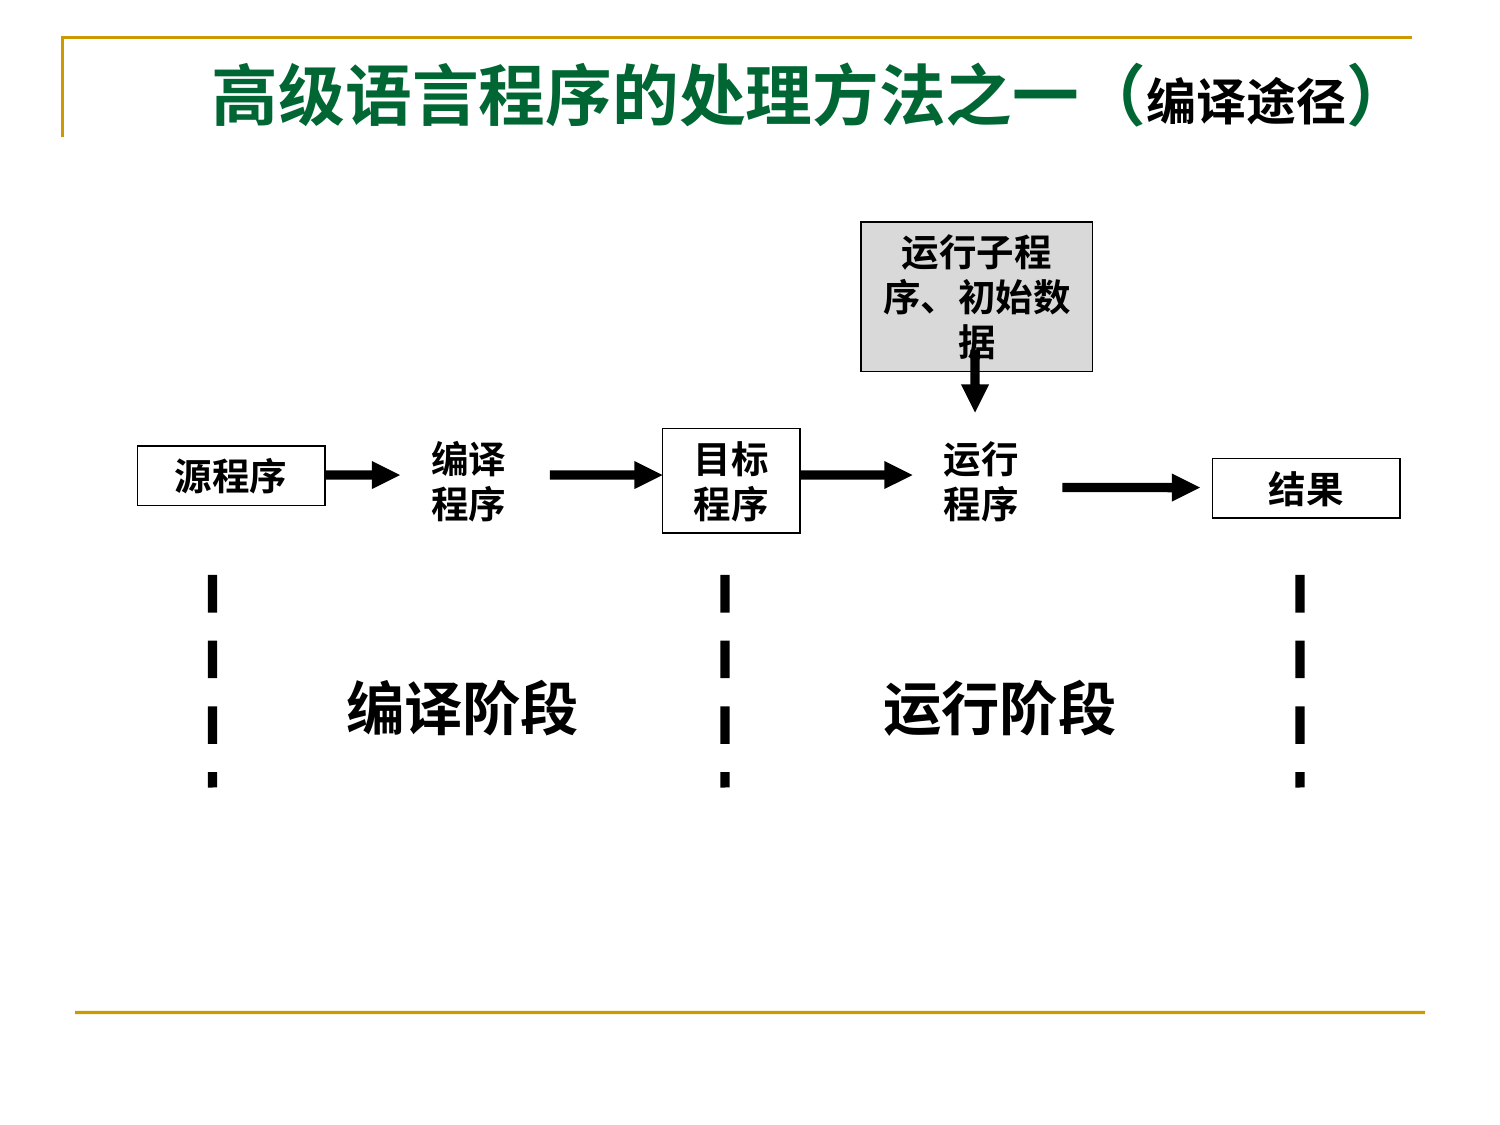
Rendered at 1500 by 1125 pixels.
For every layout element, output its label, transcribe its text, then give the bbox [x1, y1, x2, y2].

text_box [549, 468, 663, 482]
title 高级语言程序的处理方法之一（编译途径） [142, 46, 1482, 142]
text_box [1062, 481, 1201, 494]
text_box 编译阶段 [287, 664, 638, 750]
text_box 编译程序 [399, 428, 538, 534]
text_box 源程序 [137, 445, 325, 506]
text_box [324, 468, 400, 482]
text_box 运行阶段 [825, 664, 1175, 750]
text_box [799, 468, 913, 482]
text_box 结果 [1212, 458, 1400, 519]
text_box 运行子程序、初始数据 [861, 222, 1093, 372]
text_box [968, 349, 982, 413]
text_box 目标程序 [662, 428, 800, 534]
text_box 运行程序 [912, 428, 1050, 534]
